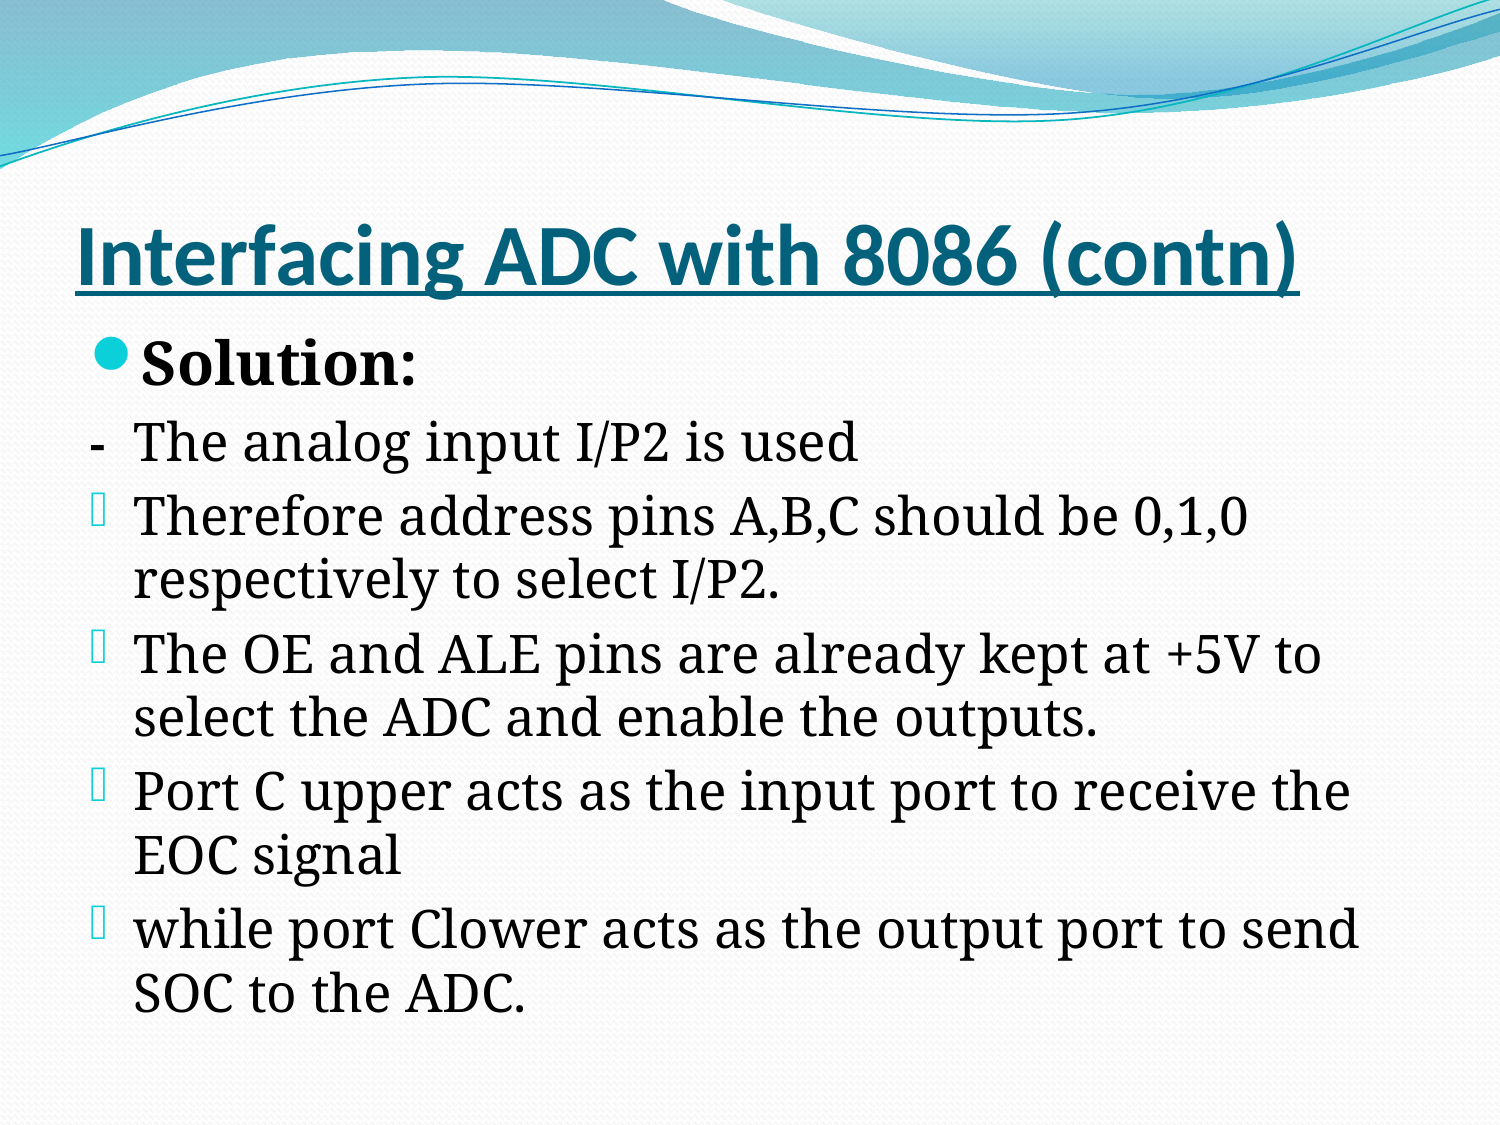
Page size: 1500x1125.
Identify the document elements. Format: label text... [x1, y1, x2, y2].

title Interfacing ADC with 8086 (contn) [75, 115, 1425, 303]
list Solution: - The analog input I/P2 is used Therefore address pins A,B,C should be 0,1,0 respectively to select I/P2. The OE and ALE pins are already kept at +5V to select the ADC and enable the outputs. Port C upper acts as the input port to receive the EOC signal while port Clower acts as the output port to send SOC to the ADC. [75, 317, 1425, 1038]
